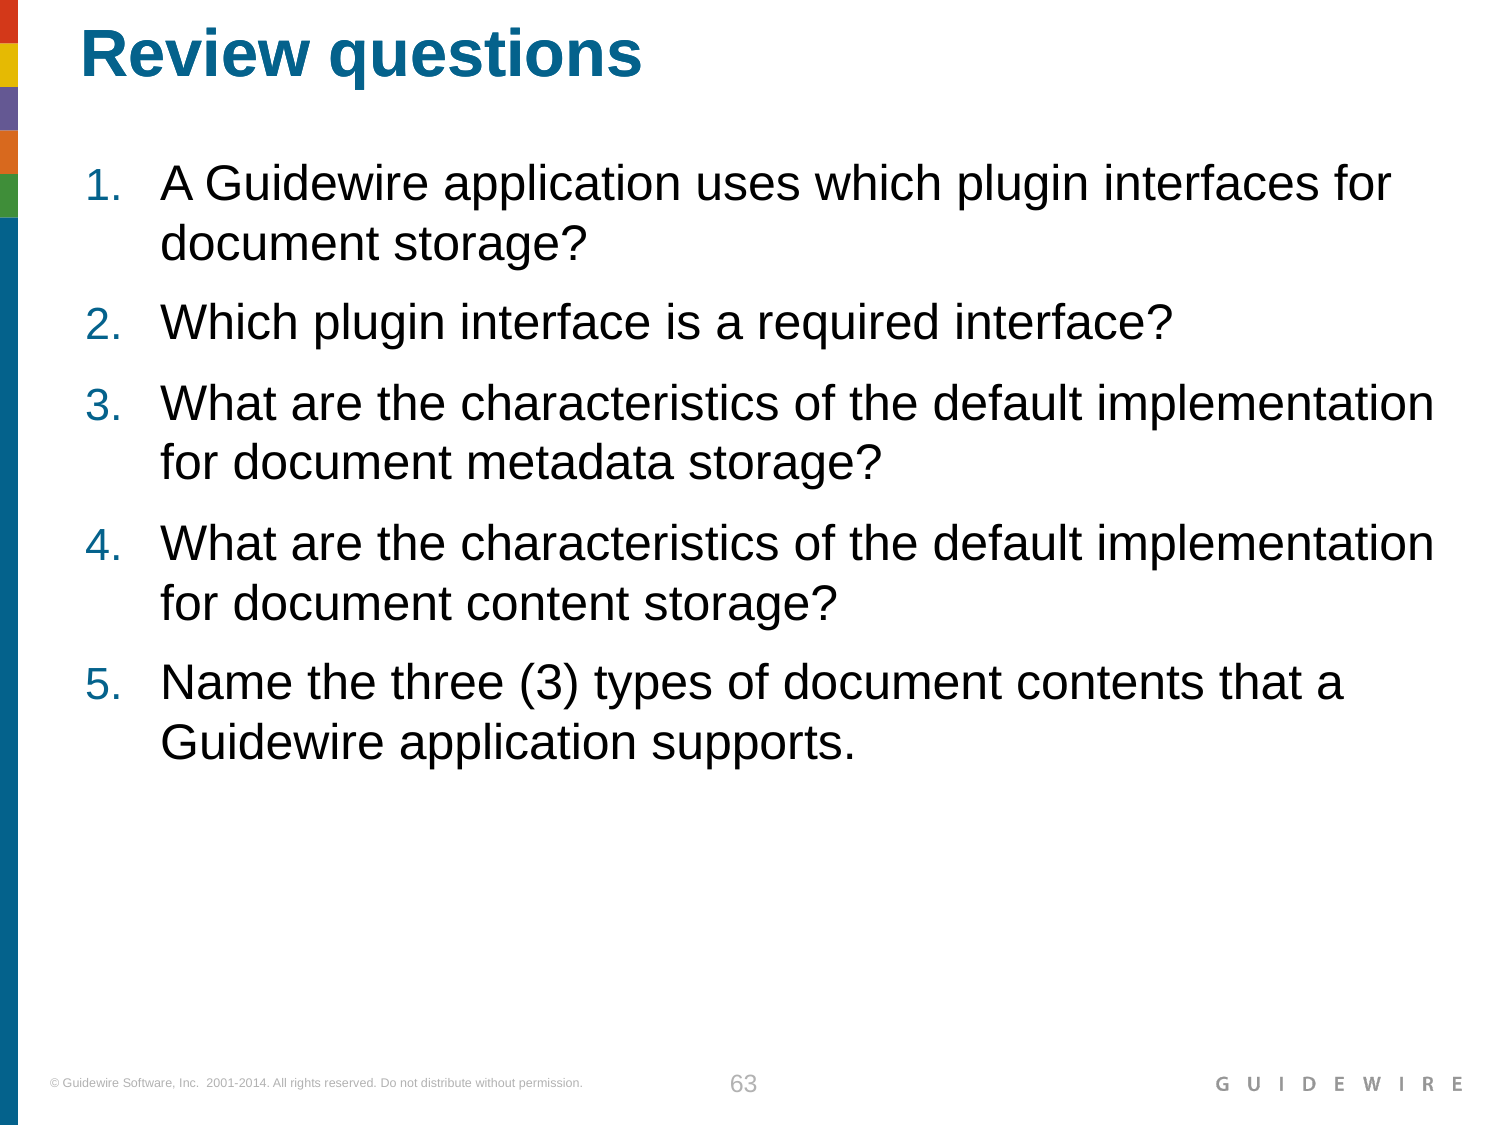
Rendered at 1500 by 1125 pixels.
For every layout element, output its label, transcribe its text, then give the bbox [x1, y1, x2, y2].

list A Guidewire application uses which plugin interfaces for document storage? Which plugin interface is a required interface? What are the characteristics of the default implementation for document metadata storage? What are the characteristics of the default implementation for document content storage? Name the three (3) types of document contents that a Guidewire application supports. [85, 149, 1450, 1050]
picture [1215, 1073, 1480, 1096]
